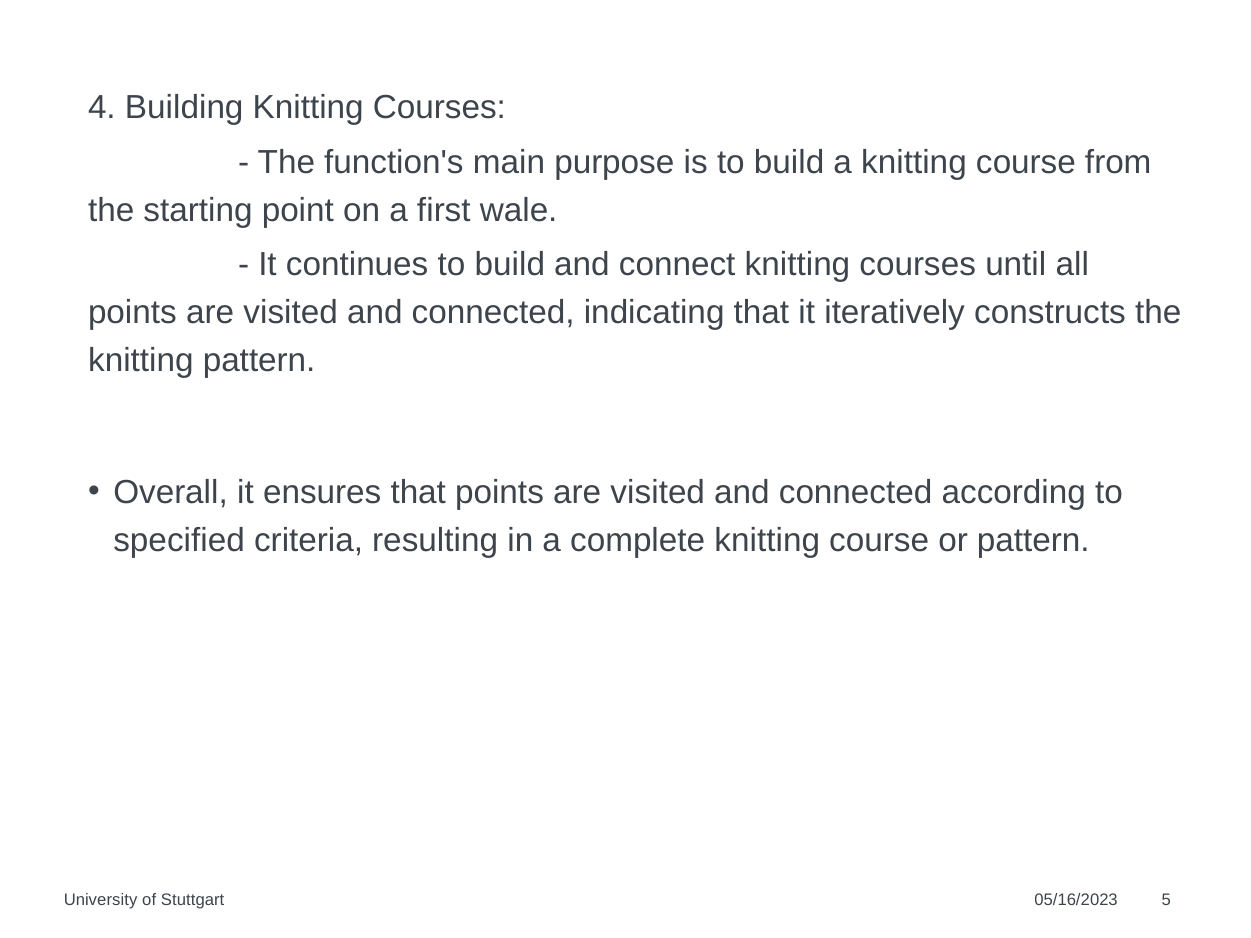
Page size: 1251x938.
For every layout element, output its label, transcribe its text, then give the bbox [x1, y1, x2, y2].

slide_number 5 [1161, 888, 1198, 909]
list 4. Building Knitting Courses: - The function's main purpose is to build a knitting course from the starting point on a first wale. - It continues to build and connect knitting courses until all points are visited and connected, indicating that it iteratively constructs the knitting pattern. Overall, it ensures that points are visited and connected according to specified criteria, resulting in a complete knitting course or pattern. [64, 77, 1186, 805]
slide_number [1034, 888, 1133, 930]
footer University of Stuttgart [64, 888, 891, 909]
